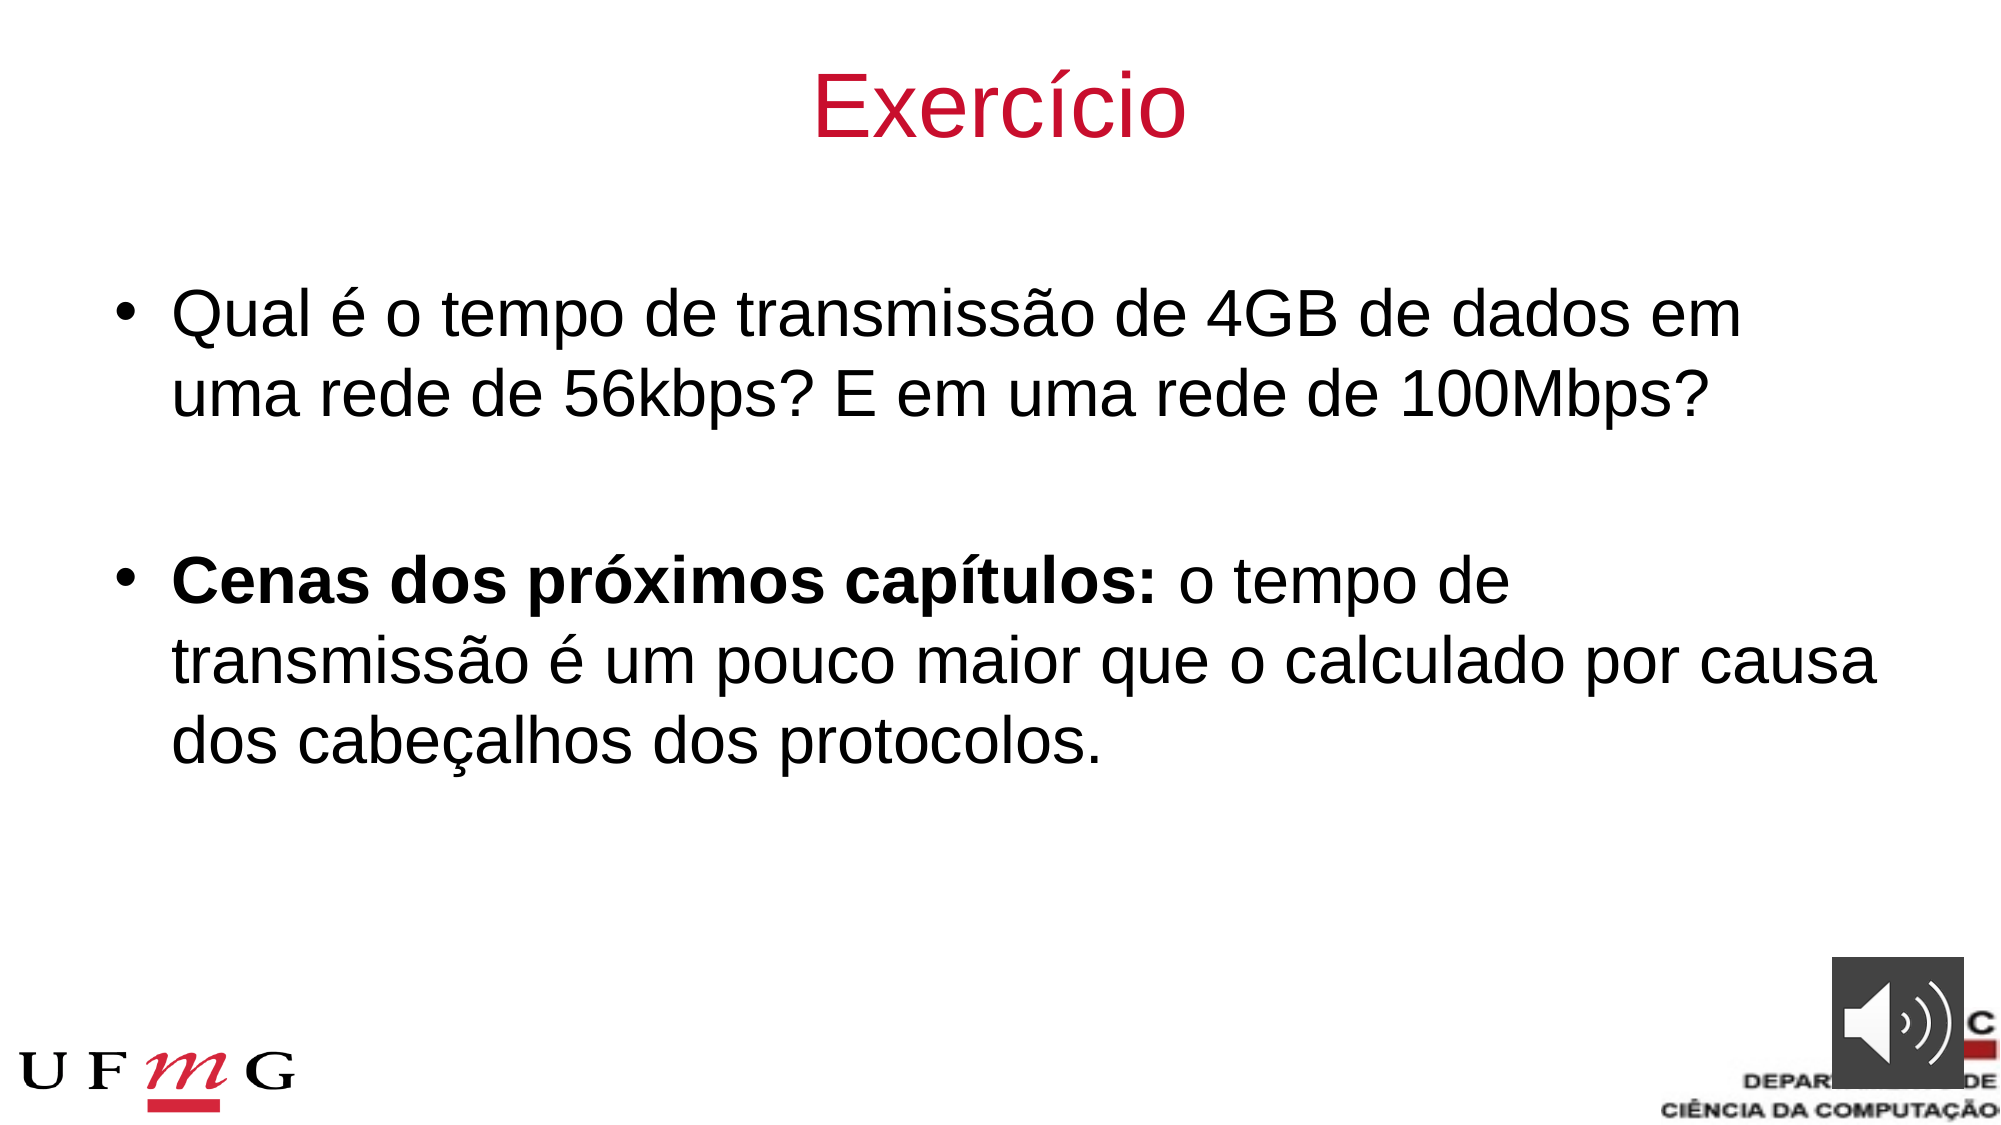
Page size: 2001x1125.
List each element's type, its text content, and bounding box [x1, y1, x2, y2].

picture [1661, 955, 2000, 1125]
list Qual é o tempo de transmissão de 4GB de dados em uma rede de 56kbps? E em uma rede de 100Mbps? Cenas dos próximos capítulos: o tempo de transmissão é um pouco maior que o calculado por causa dos cabeçalhos dos protocolos. [99, 262, 1900, 1005]
picture [7, 1034, 307, 1123]
title Exercício [99, 7, 1900, 195]
